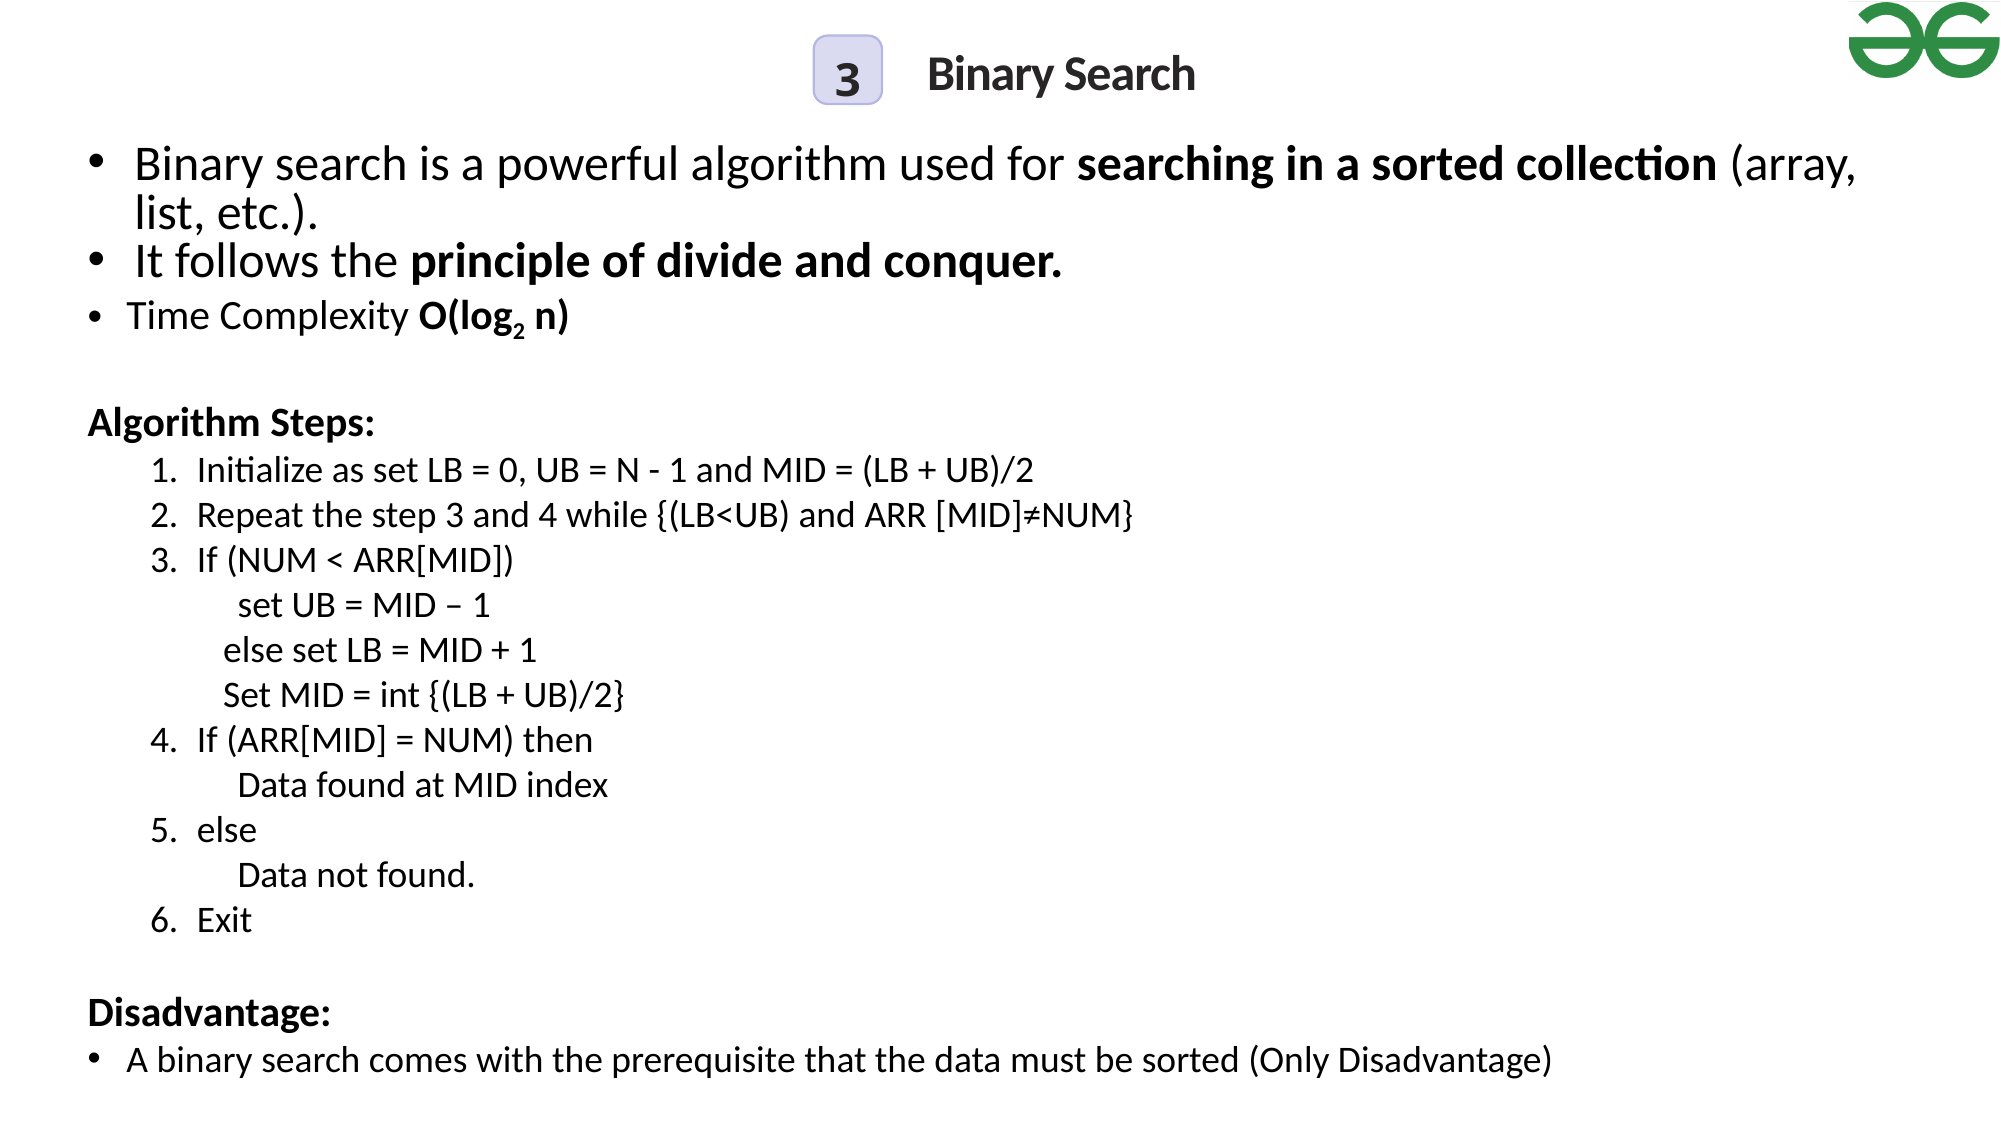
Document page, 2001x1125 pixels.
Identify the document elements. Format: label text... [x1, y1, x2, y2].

text_box 3 [833, 41, 863, 99]
text_box Binary Search [912, 45, 1217, 94]
text_box [813, 35, 883, 104]
picture [1849, 1, 2000, 78]
text_box Binary search is a powerful algorithm used for searching in a sorted collection (array, list, etc.). It follows the principle of divide and conquer. Time Complexity O(log2 n) Algorithm Steps: Initialize as set LB = 0, UB = N - 1 and MID = (LB + UB)/2 Repeat the step 3 and 4 while {(LB<UB) and ARR [MID]≠NUM} If (NUM < ARR[MID]) set UB = MID – 1 else set LB = MID + 1 Set MID = int {(LB + UB)/2} If (ARR[MID] = NUM) then Data found at MID index else Data not found. Exit Disadvantage: A binary search comes with the prerequisite that the data must be sorted (Only Disadvantage) [72, 134, 1890, 1105]
